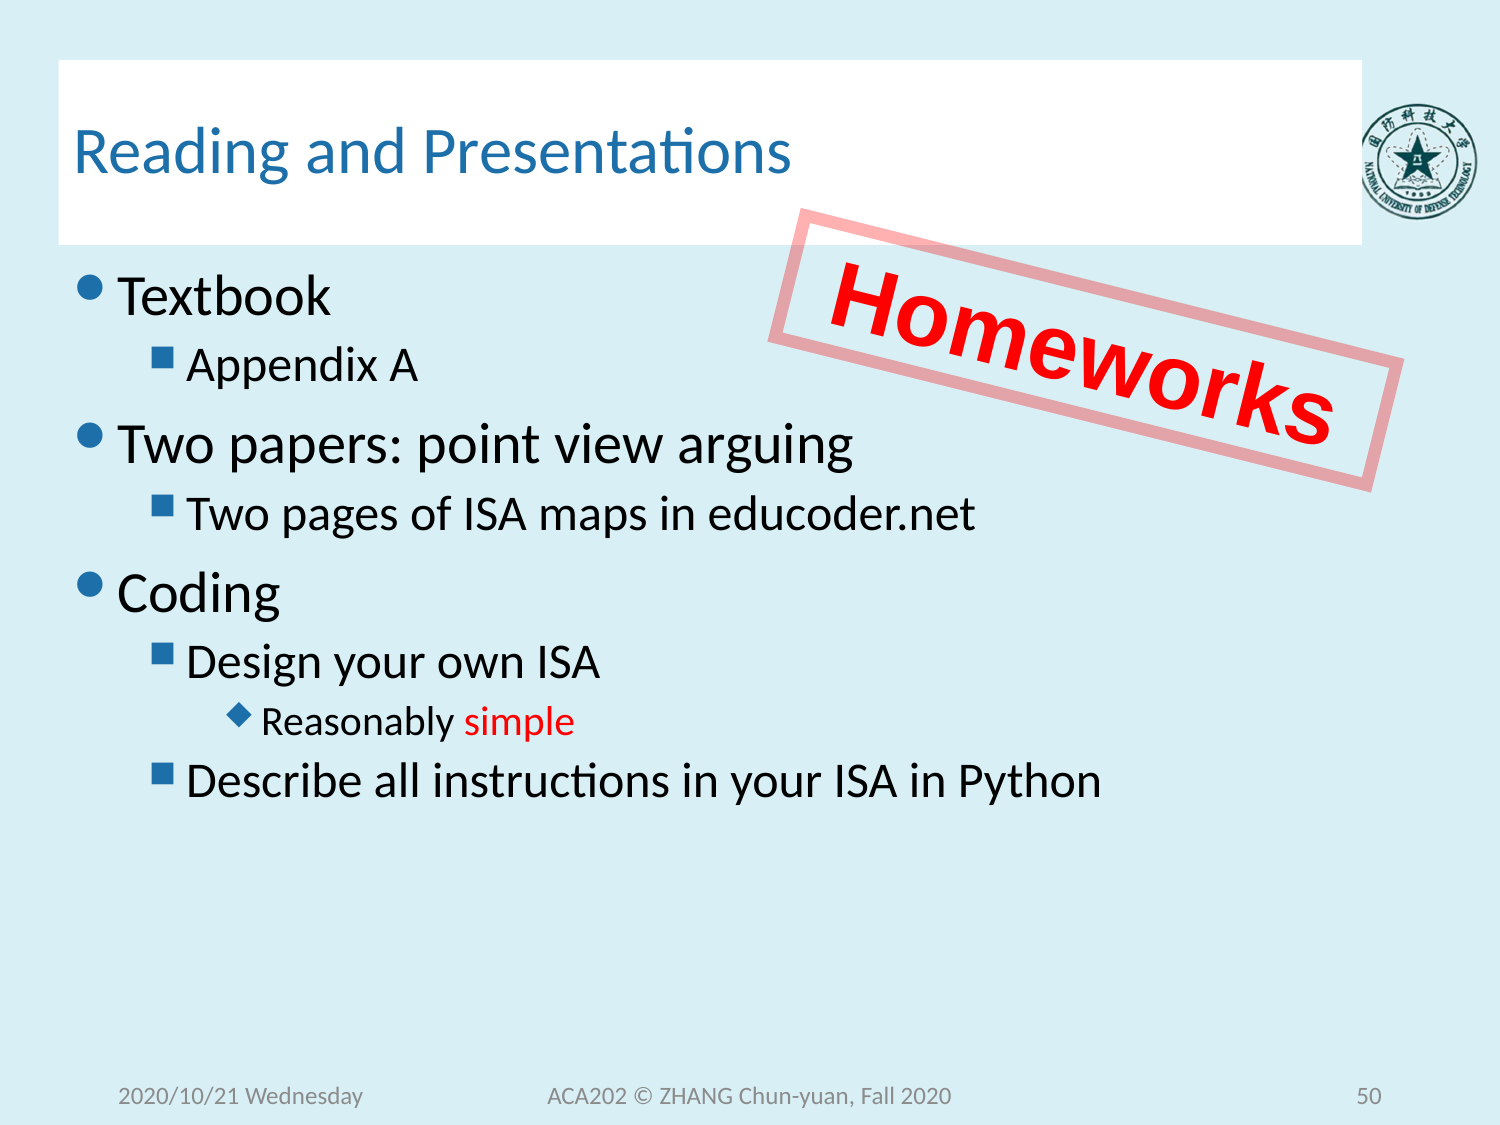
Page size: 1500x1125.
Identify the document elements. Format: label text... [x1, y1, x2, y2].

text_box Homeworks [774, 215, 1397, 485]
slide_number 50 [1059, 1064, 1397, 1125]
title Reading and Presentations [58, 59, 1363, 245]
footer ACA202 © ZHANG Chun-yuan, Fall 2020 [496, 1064, 1004, 1125]
list Textbook Appendix A Two papers: point view arguing Two pages of ISA maps in educoder.net Coding Design your own ISA Reasonably simple Describe all instructions in your ISA in Python [58, 257, 1442, 1055]
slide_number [103, 1064, 441, 1125]
picture [1363, 102, 1480, 224]
